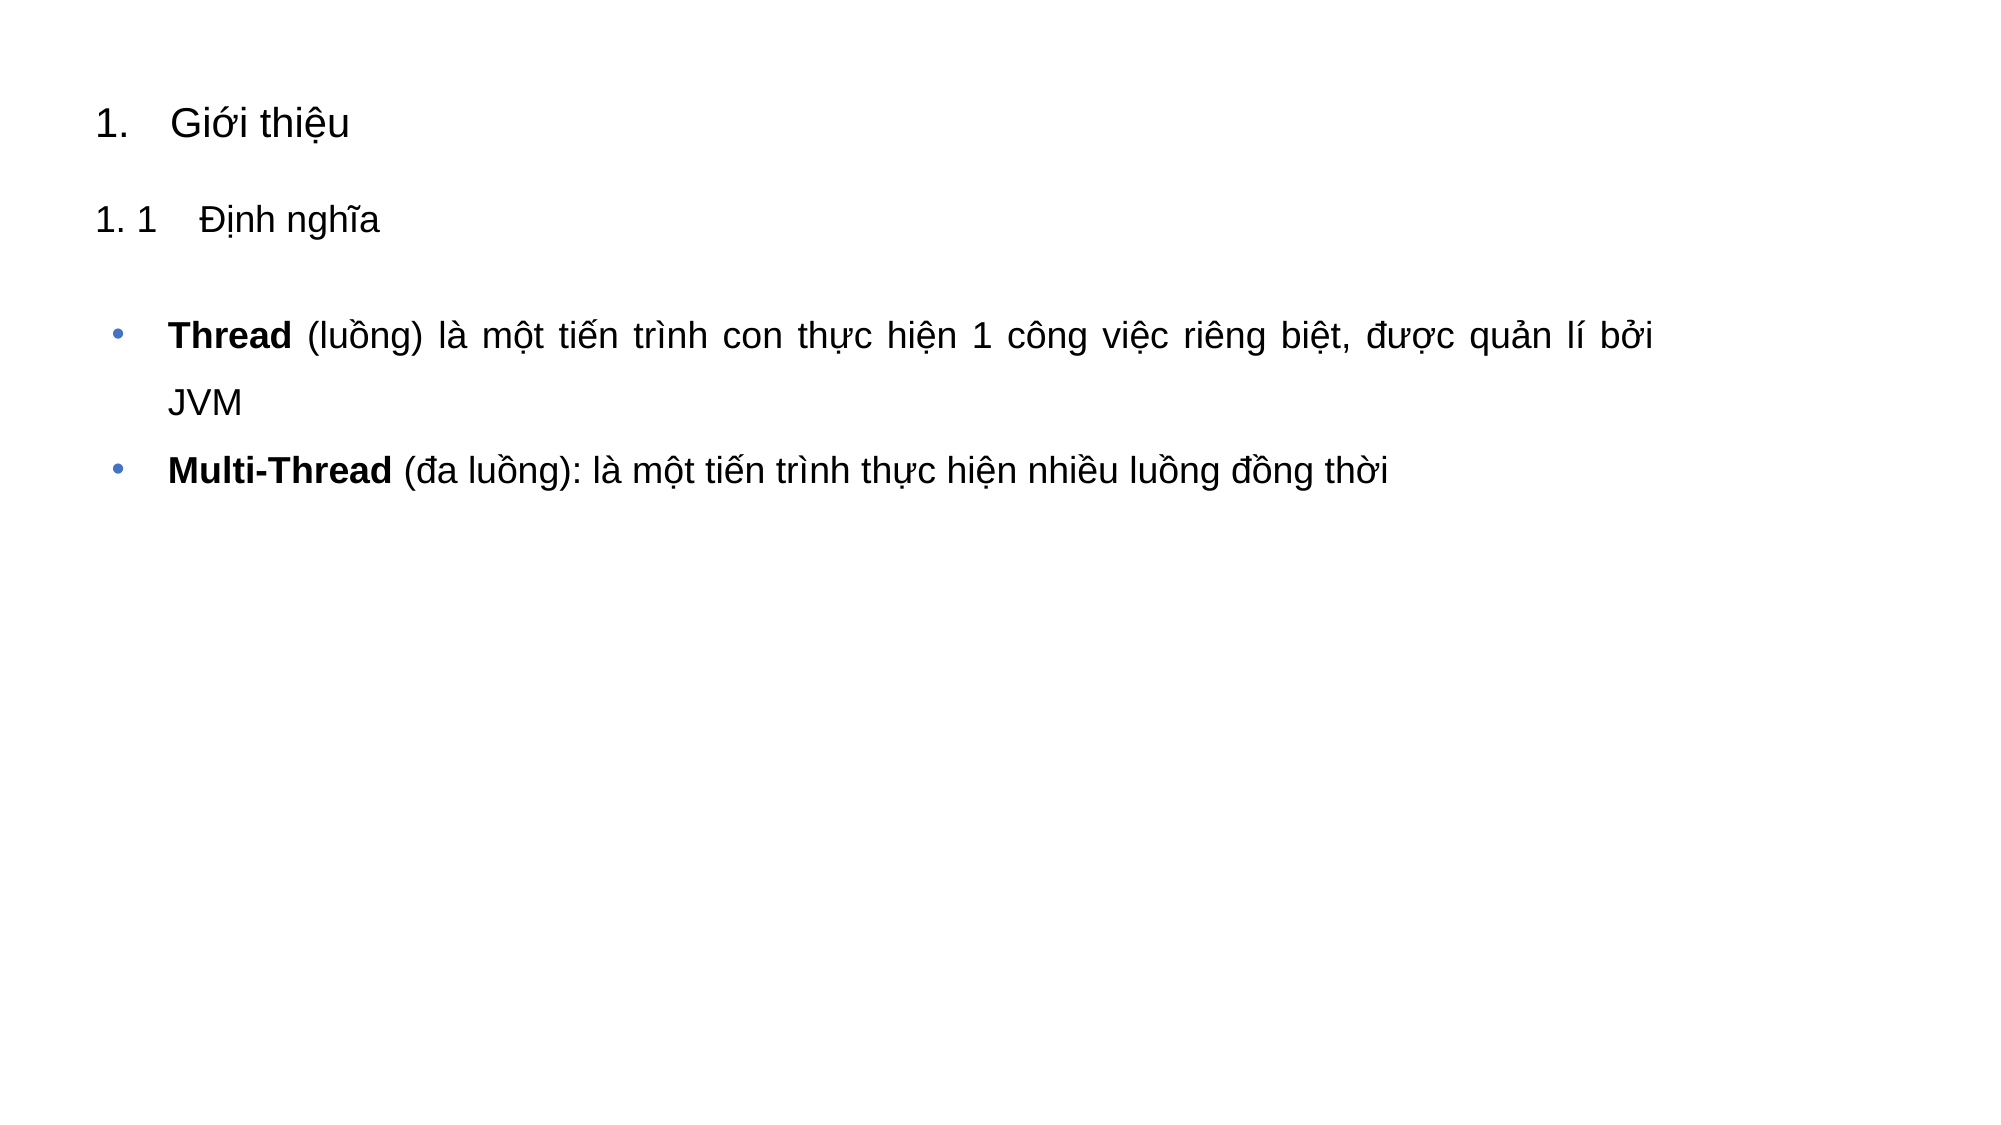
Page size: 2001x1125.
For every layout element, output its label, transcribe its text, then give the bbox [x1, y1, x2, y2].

text_box Giới thiệu [80, 88, 1952, 154]
text_box Thread (luồng) là một tiến trình con thực hiện 1 công việc riêng biệt, được quản lí bởi JVM Multi-Thread (đa luồng): là một tiến trình thực hiện nhiều luồng đồng thời [80, 280, 1670, 566]
text_box 1. 1 Định nghĩa [80, 187, 1952, 248]
